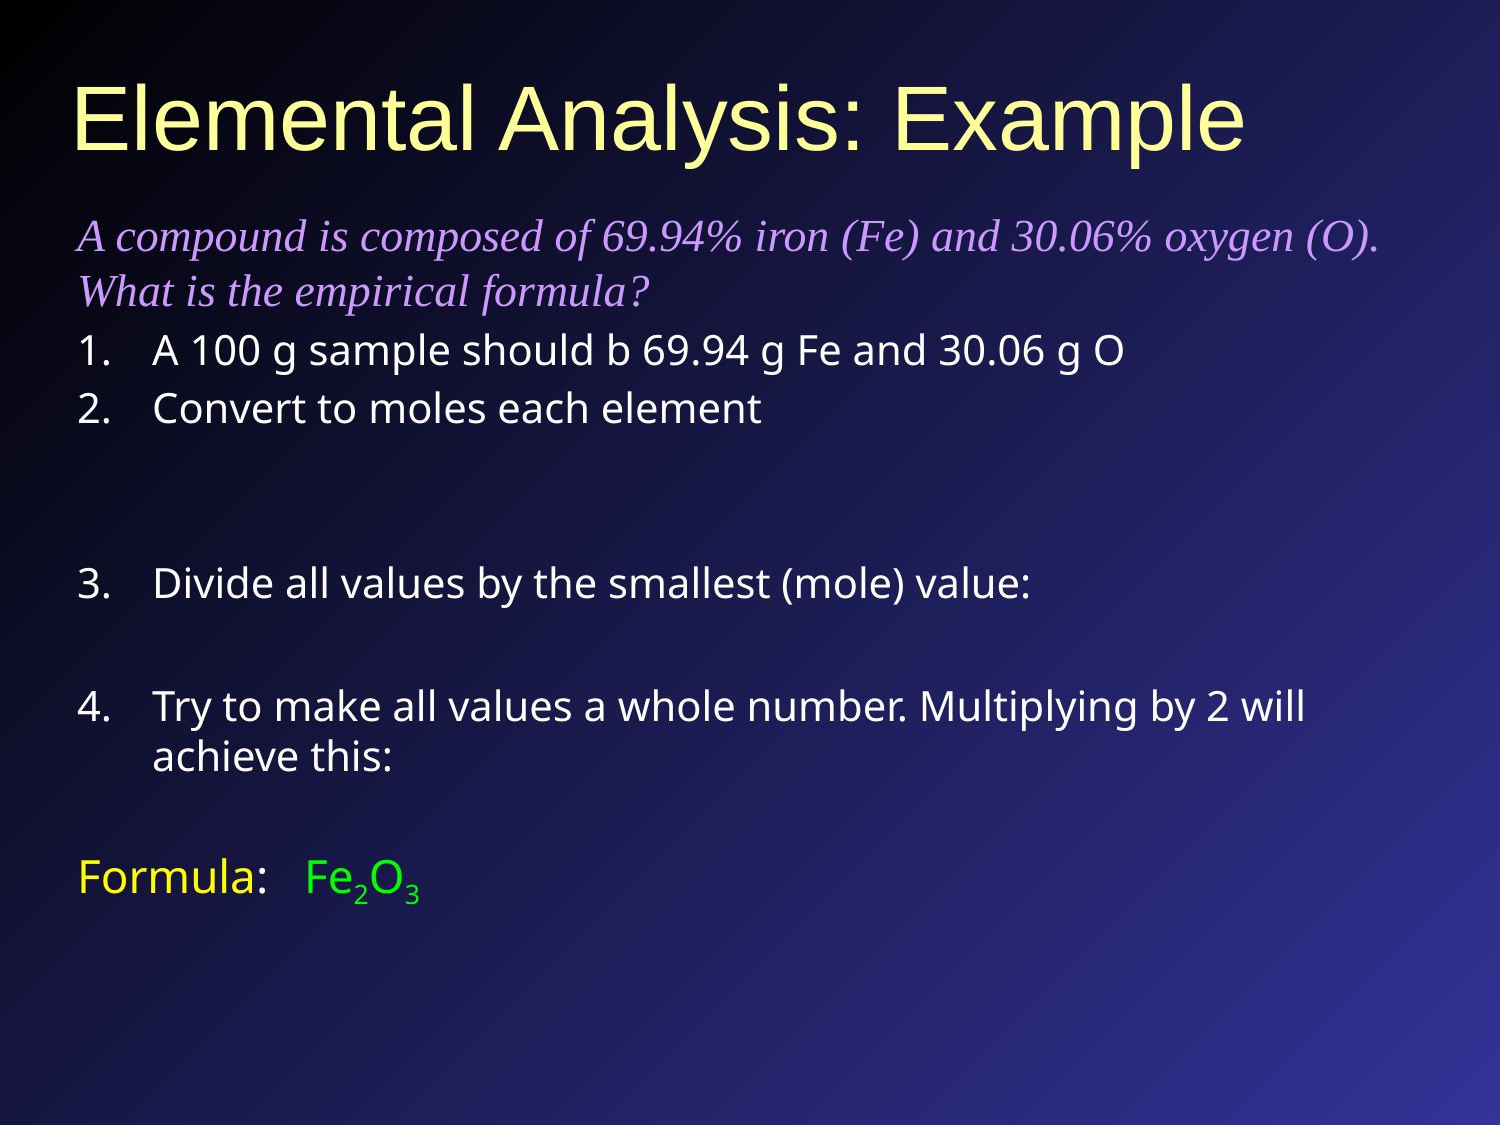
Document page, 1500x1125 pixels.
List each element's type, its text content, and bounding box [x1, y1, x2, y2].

title Elemental Analysis: Example [55, 50, 1438, 178]
